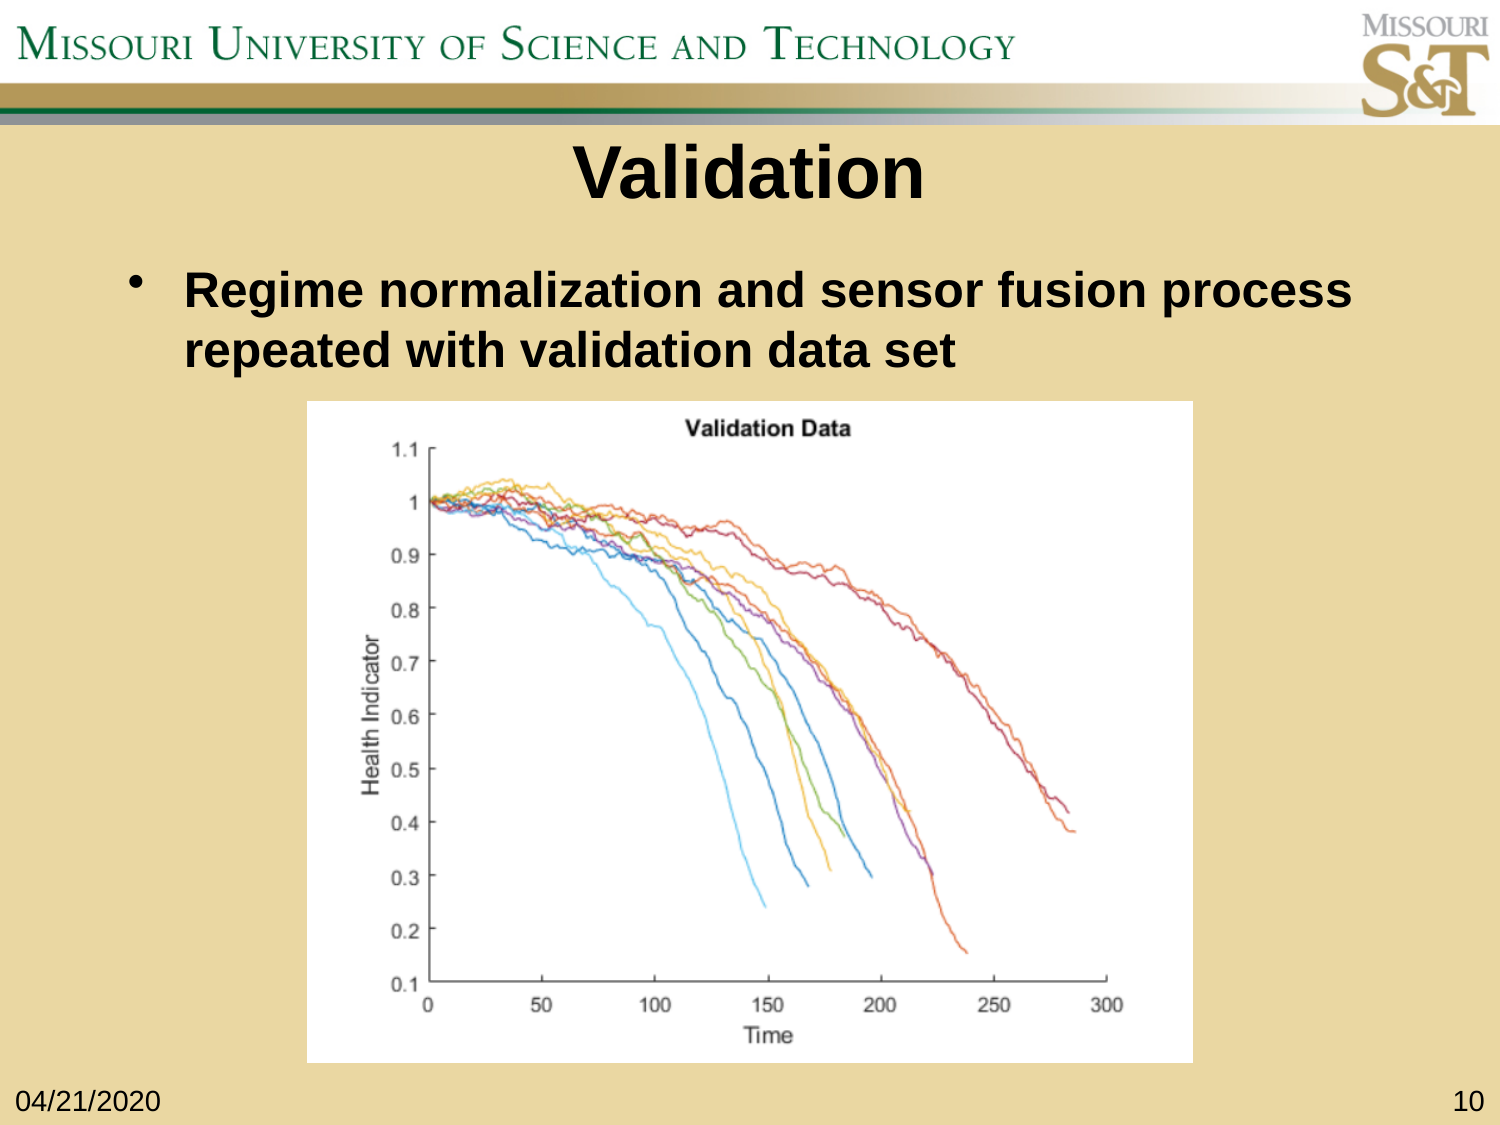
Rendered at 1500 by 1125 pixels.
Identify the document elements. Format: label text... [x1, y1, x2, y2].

title Validation [112, 112, 1388, 226]
slide_number 10 [1187, 1074, 1500, 1125]
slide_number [0, 1074, 313, 1125]
picture [0, 0, 1500, 125]
list Regime normalization and sensor fusion process repeated with validation data set [112, 249, 1388, 1051]
picture [307, 400, 1193, 1063]
